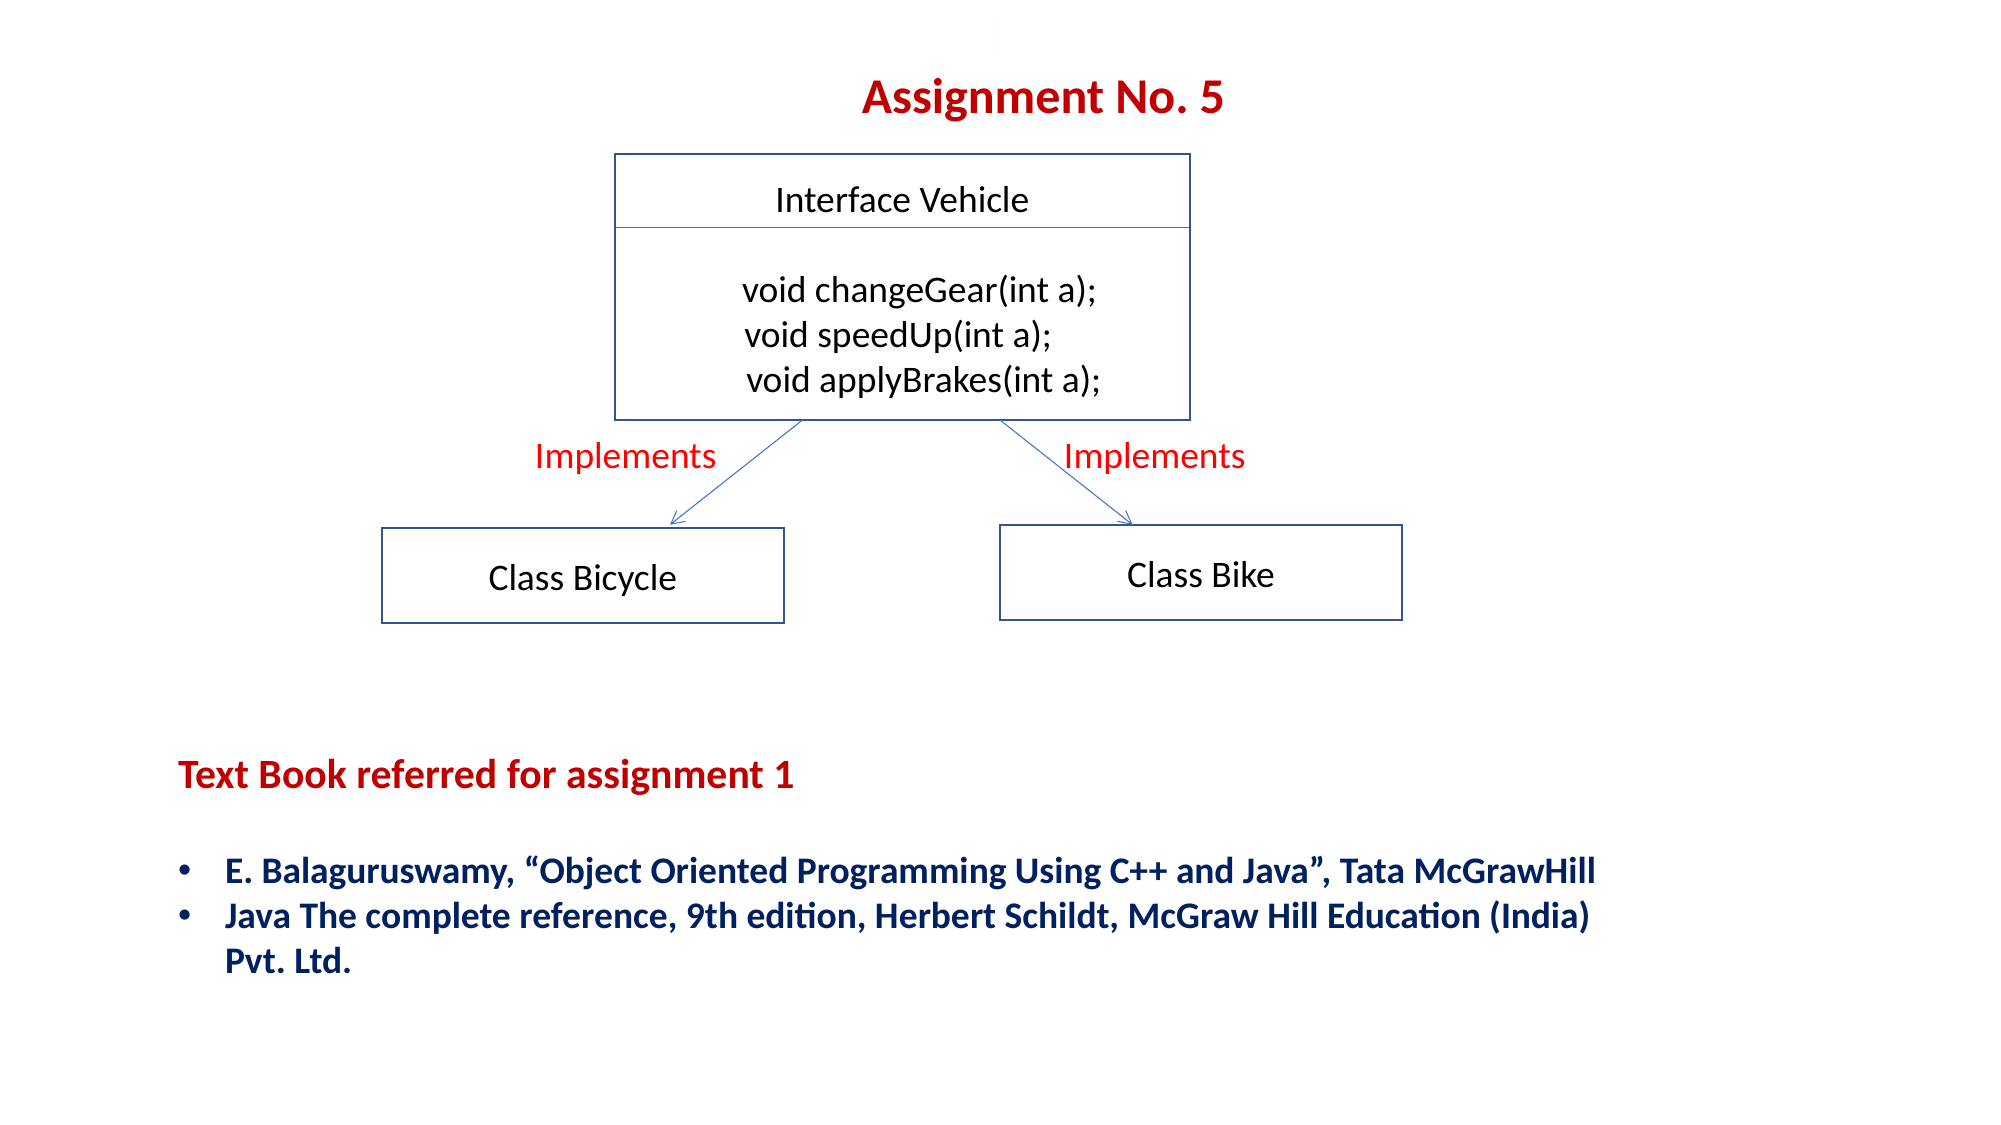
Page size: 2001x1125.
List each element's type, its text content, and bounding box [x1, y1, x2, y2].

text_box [381, 154, 1190, 624]
text_box Assignment No. 5 [839, 56, 1249, 132]
text_box Class Bike [1190, 524, 1403, 621]
text_box Implements Implements Text Book referred for assignment 1 E. Balaguruswamy, “Object Oriented Programming Using C++ and Java”, Tata McGrawHill Java The complete reference, 9th edition, Herbert Schildt, McGraw Hill Education (India) Pvt. Ltd. [163, 154, 1617, 1079]
